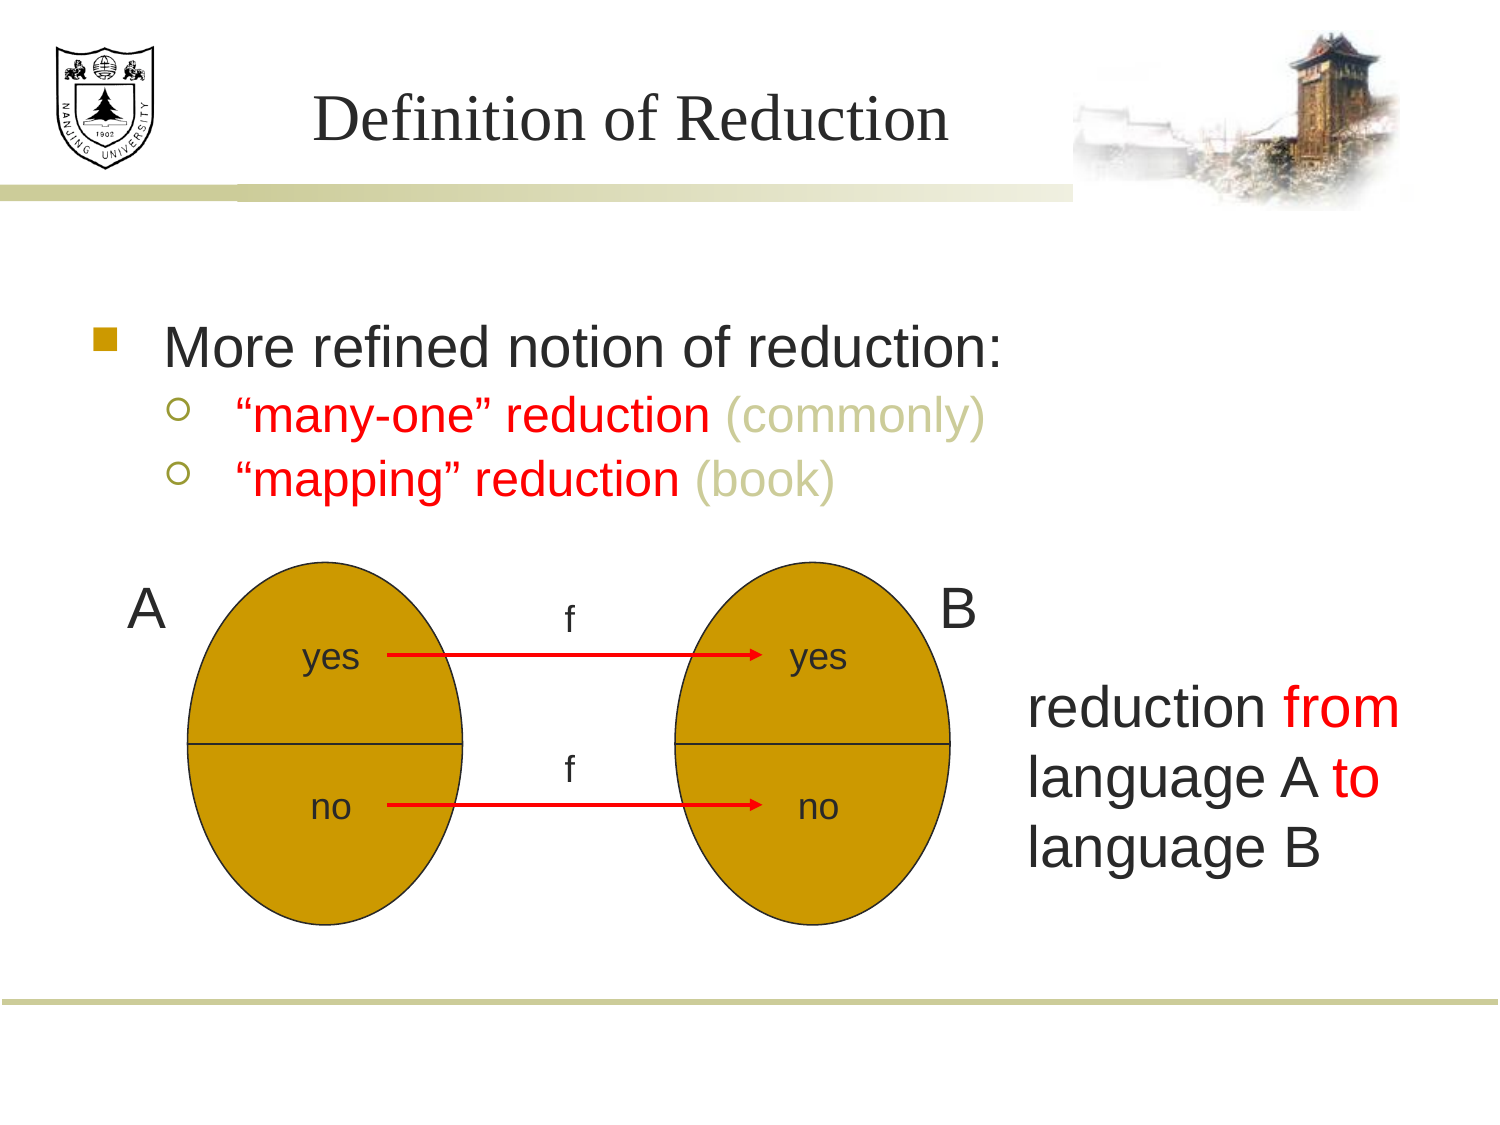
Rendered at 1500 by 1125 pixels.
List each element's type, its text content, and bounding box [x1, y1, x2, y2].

text_box yes [275, 624, 388, 685]
text_box no [275, 774, 388, 835]
picture [50, 42, 160, 173]
text_box reduction from language A to language B [1012, 662, 1425, 887]
title Definition of Reduction [171, 66, 1093, 161]
text_box [187, 562, 463, 743]
text_box f [549, 737, 638, 798]
text_box [187, 745, 463, 925]
text_box f [549, 587, 638, 648]
list More refined notion of reduction: “many-one” reduction (commonly) “mapping” reduction (book) [75, 309, 1417, 563]
text_box yes [762, 624, 875, 685]
text_box A [112, 562, 200, 648]
text_box [675, 750, 950, 925]
picture [2, 999, 1498, 1005]
text_box no [762, 774, 875, 835]
text_box B [924, 562, 1013, 648]
text_box [675, 562, 951, 743]
picture [1073, 30, 1400, 211]
